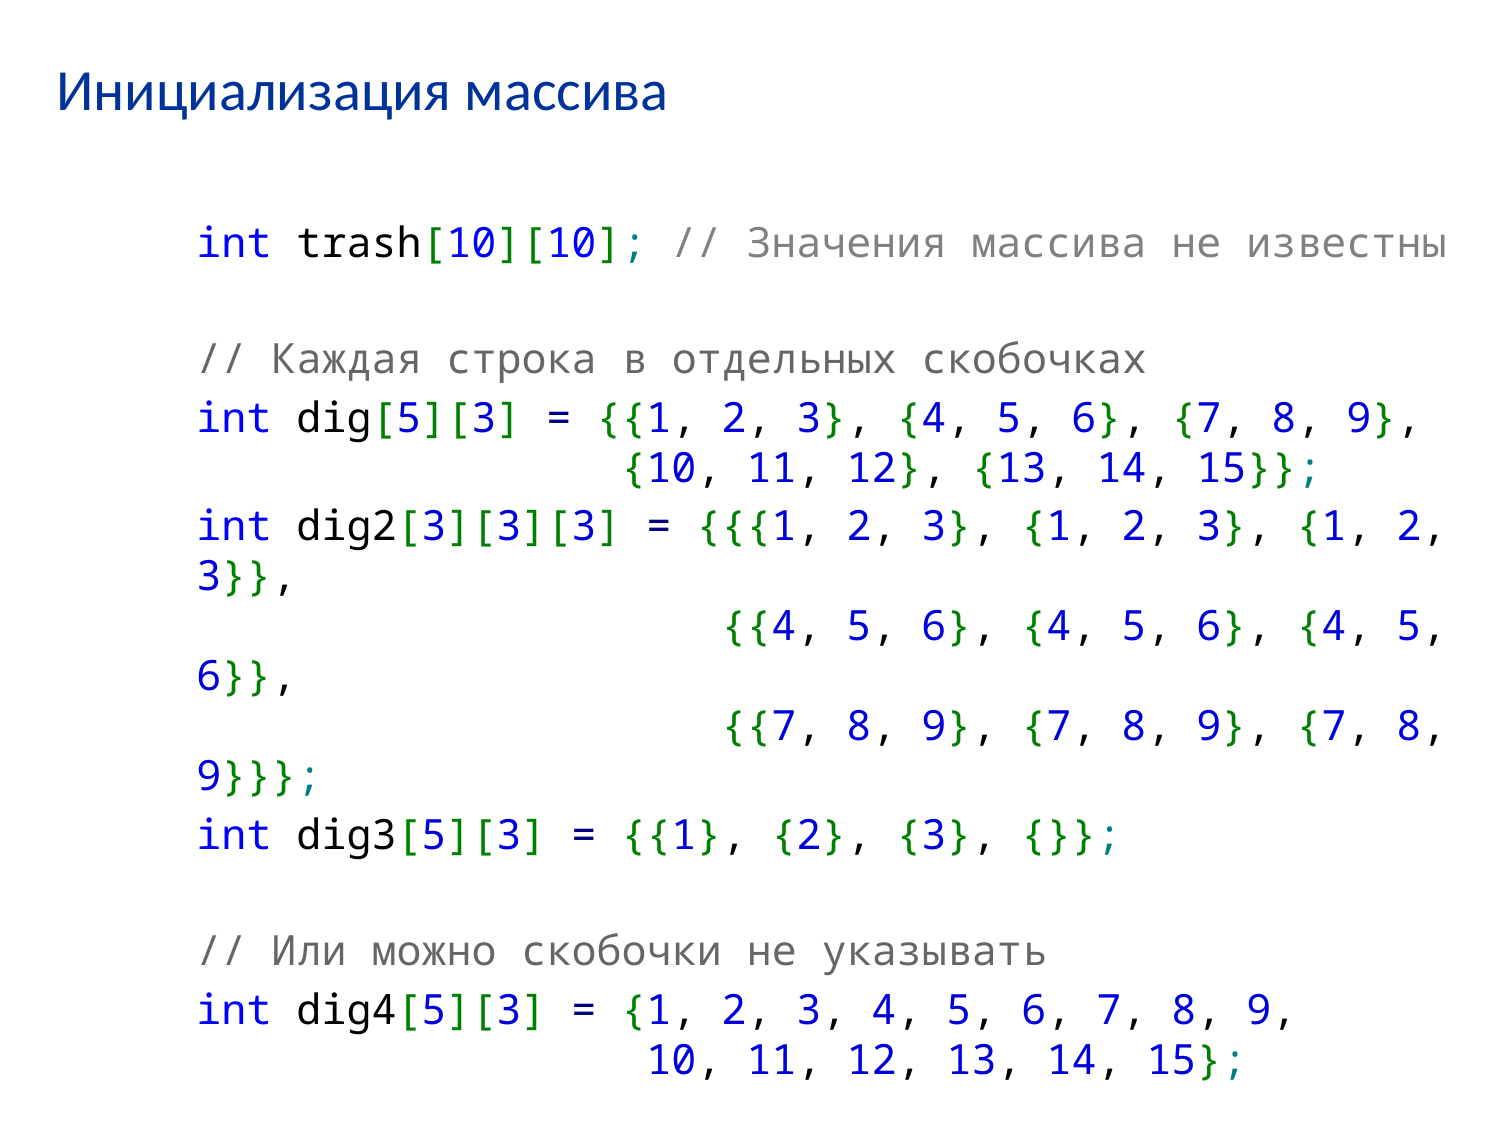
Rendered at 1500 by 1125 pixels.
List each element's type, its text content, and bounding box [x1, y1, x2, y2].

list int trash[10][10]; // Значения массива не известны // Каждая строка в отдельных скобочках int dig[5][3] = {{1, 2, 3}, {4, 5, 6}, {7, 8, 9}, {10, 11, 12}, {13, 14, 15}}; int dig2[3][3][3] = {{{1, 2, 3}, {1, 2, 3}, {1, 2, 3}}, {{4, 5, 6}, {4, 5, 6}, {4, 5, 6}}, {{7, 8, 9}, {7, 8, 9}, {7, 8, 9}}}; int dig3[5][3] = {{1}, {2}, {3}, {}}; // Или можно скобочки не указывать int dig4[5][3] = {1, 2, 3, 4, 5, 6, 7, 8, 9, 10, 11, 12, 13, 14, 15}; [181, 208, 1500, 988]
title Инициализация массива [41, 45, 1459, 185]
